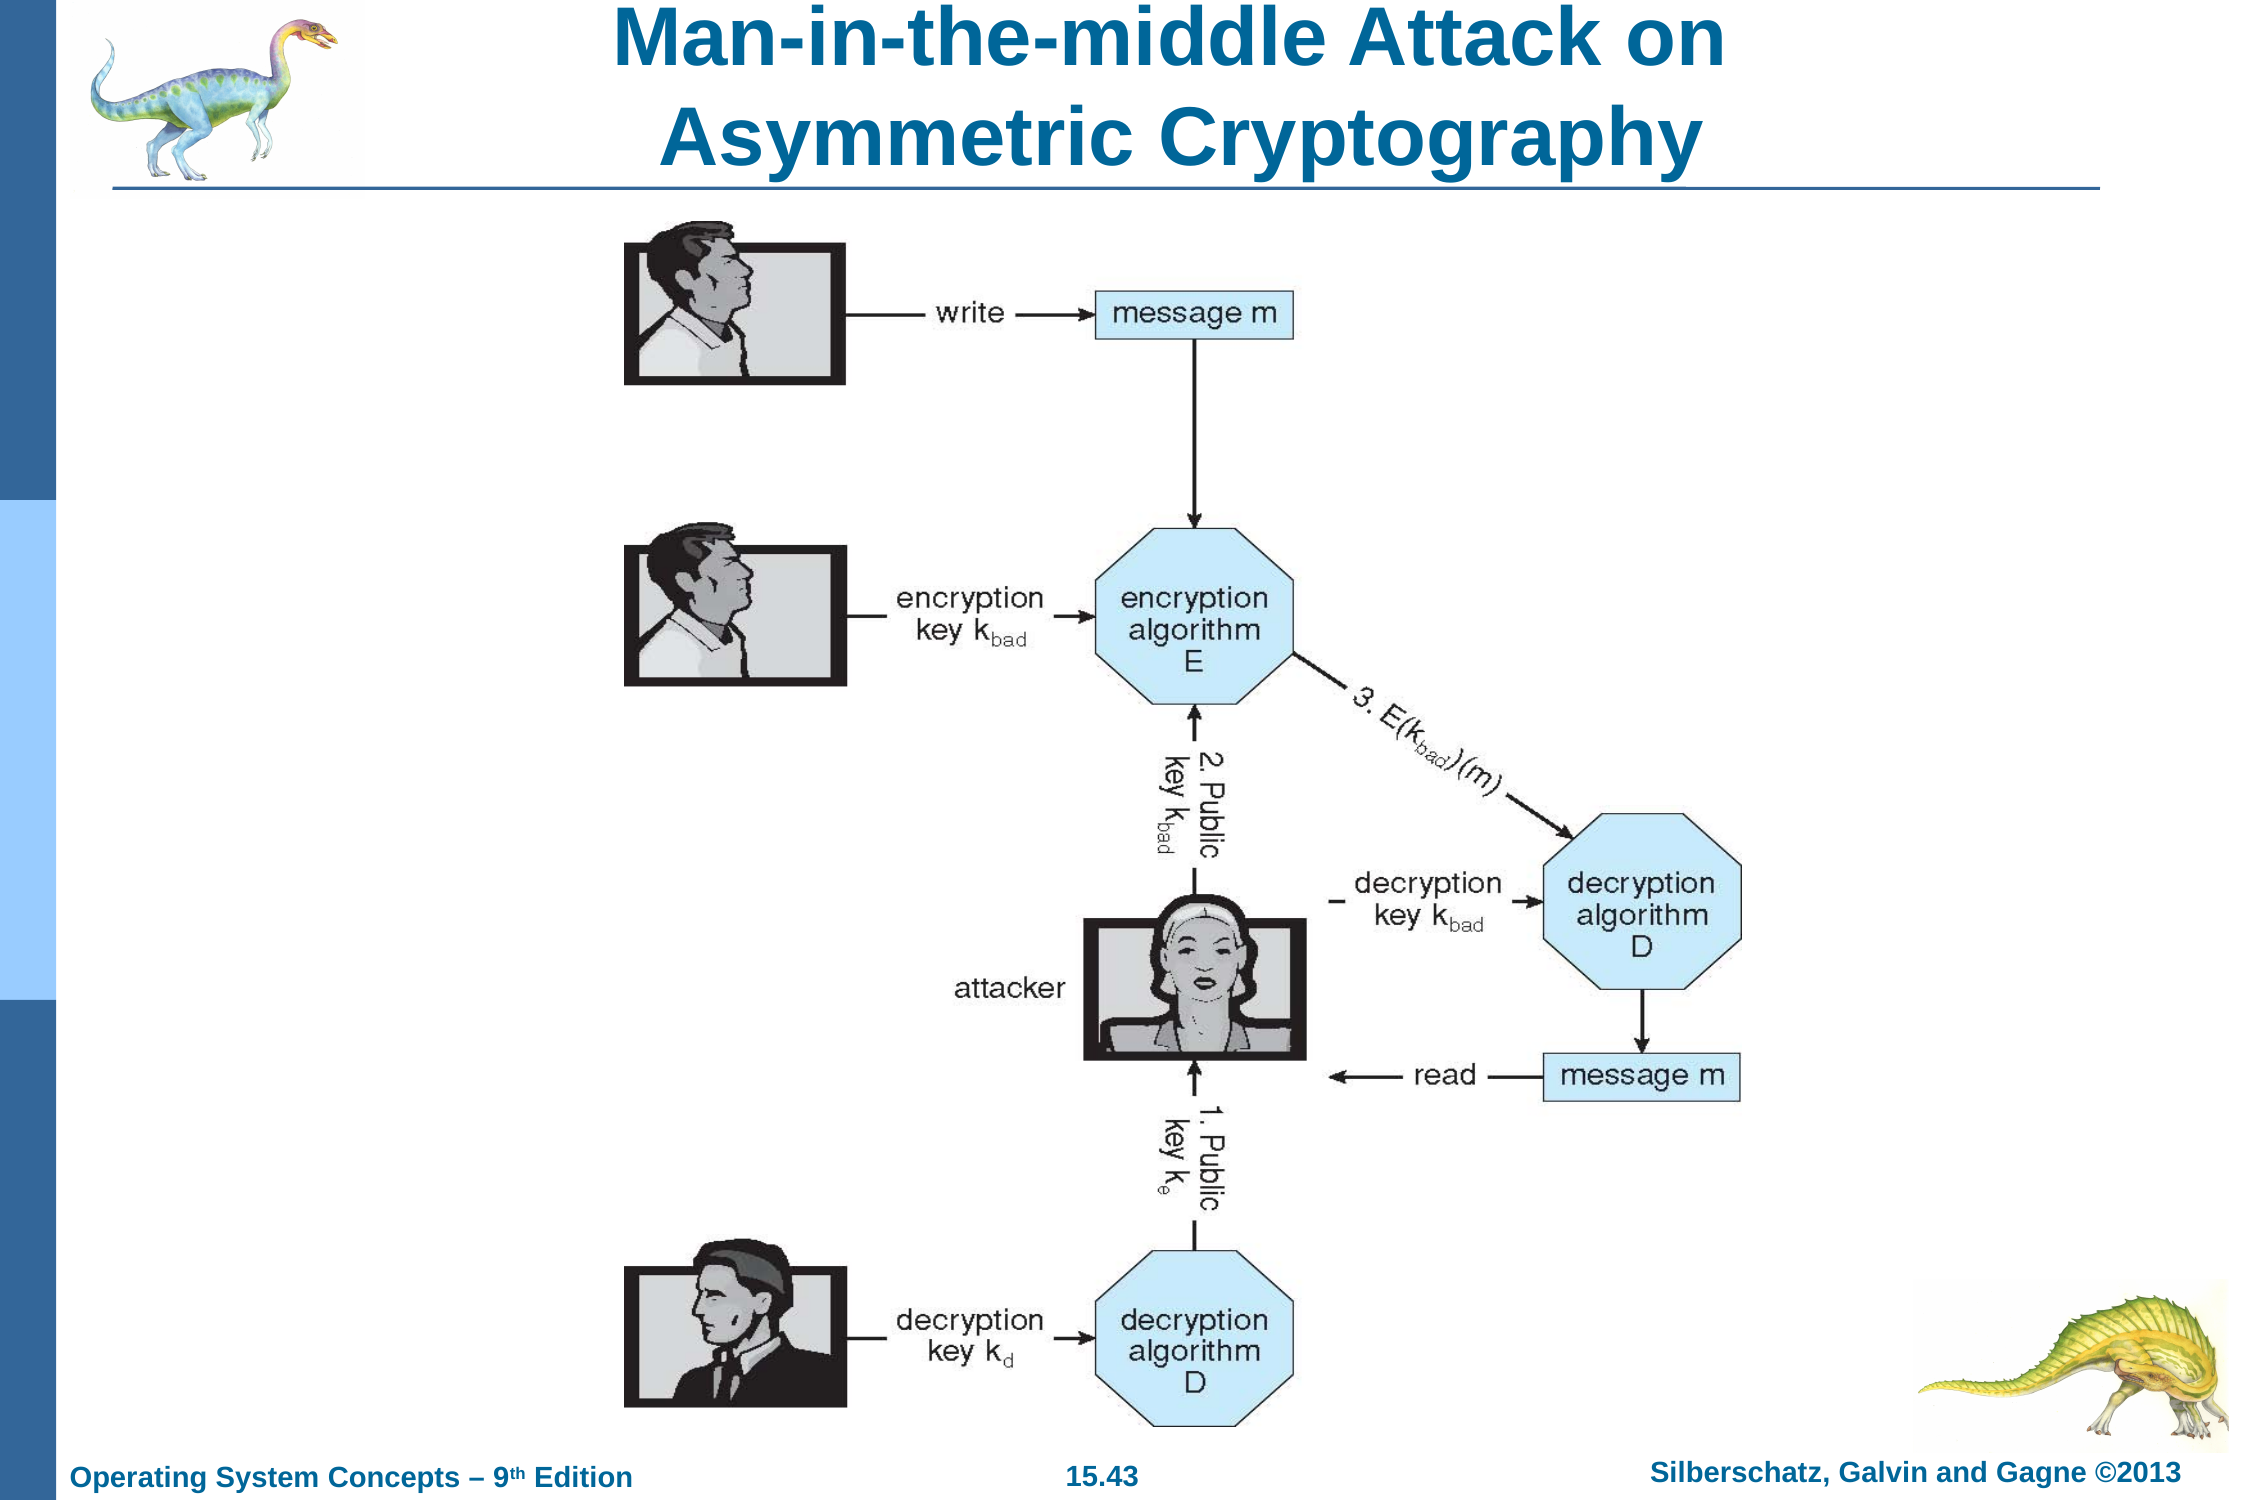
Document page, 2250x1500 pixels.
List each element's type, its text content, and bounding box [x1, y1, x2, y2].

picture [70, 0, 365, 199]
picture [1913, 1279, 2229, 1453]
picture [623, 221, 1742, 1427]
title Man-in-the-middle Attack on Asymmetric Cryptography [213, 66, 2150, 193]
